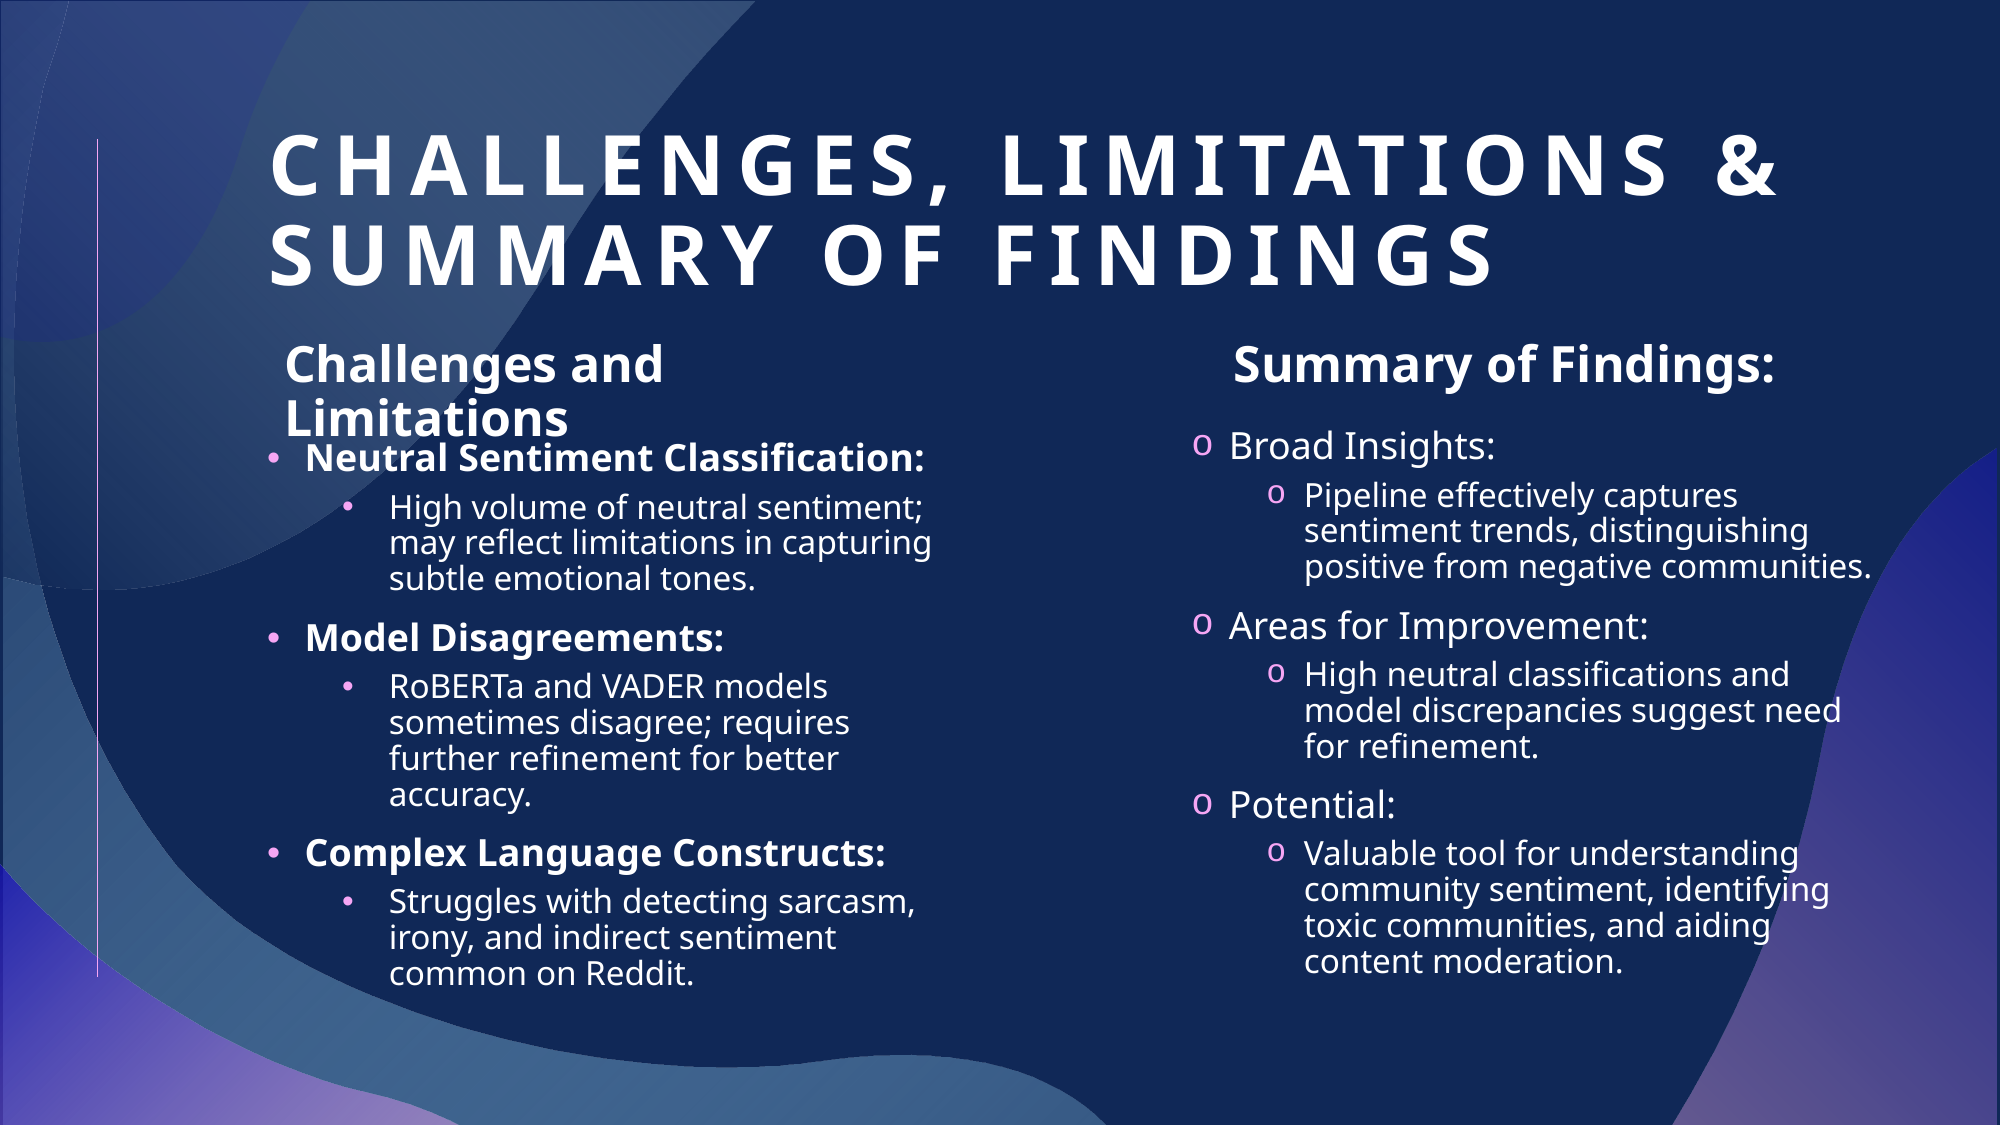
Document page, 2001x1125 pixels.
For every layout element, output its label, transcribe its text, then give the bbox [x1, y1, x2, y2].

list Neutral Sentiment Classification: High volume of neutral sentiment; may reflect limitations in capturing subtle emotional tones. Model Disagreements: RoBERTa and VADER models sometimes disagree; requires further refinement for better accuracy. Complex Language Constructs: Struggles with detecting sarcasm, irony, and indirect sentiment common on Reddit. [251, 432, 979, 1080]
list Challenges and Limitations [269, 331, 979, 413]
list Summary of Findings: [1218, 331, 1973, 413]
title Challenges, Limitations & Summary of Findings [253, 67, 1926, 311]
list Broad Insights: Pipeline effectively captures sentiment trends, distinguishing positive from negative communities. Areas for Improvement: High neutral classifications and model discrepancies suggest need for refinement. Potential: Valuable tool for understanding community sentiment, identifying toxic communities, and aiding content moderation. [1176, 419, 1903, 1068]
